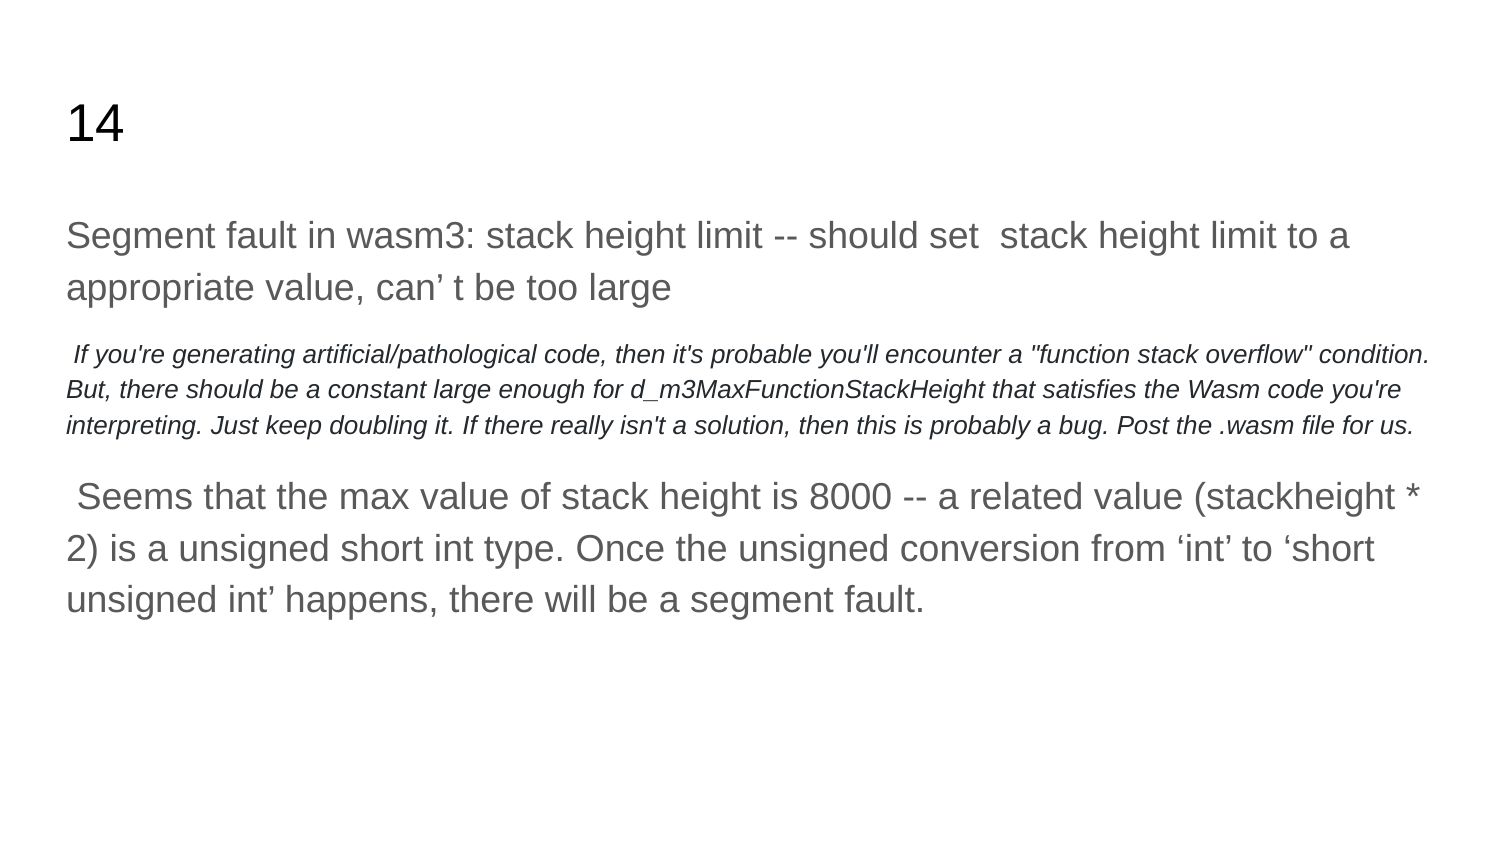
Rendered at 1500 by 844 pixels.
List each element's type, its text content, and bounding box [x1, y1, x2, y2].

list Segment fault in wasm3: stack height limit -- should set stack height limit to a appropriate value, can’ t be too large If you're generating artificial/pathological code, then it's probable you'll encounter a "function stack overflow" condition. But, there should be a constant large enough for d_m3MaxFunctionStackHeight that satisfies the Wasm code you're interpreting. Just keep doubling it. If there really isn't a solution, then this is probably a bug. Post the .wasm file for us. Seems that the max value of stack height is 8000 -- a related value (stackheight * 2) is a unsigned short int type. Once the unsigned conversion from ‘int’ to ‘short unsigned int’ happens, there will be a segment fault. [51, 189, 1449, 750]
title 14 [51, 72, 1449, 167]
